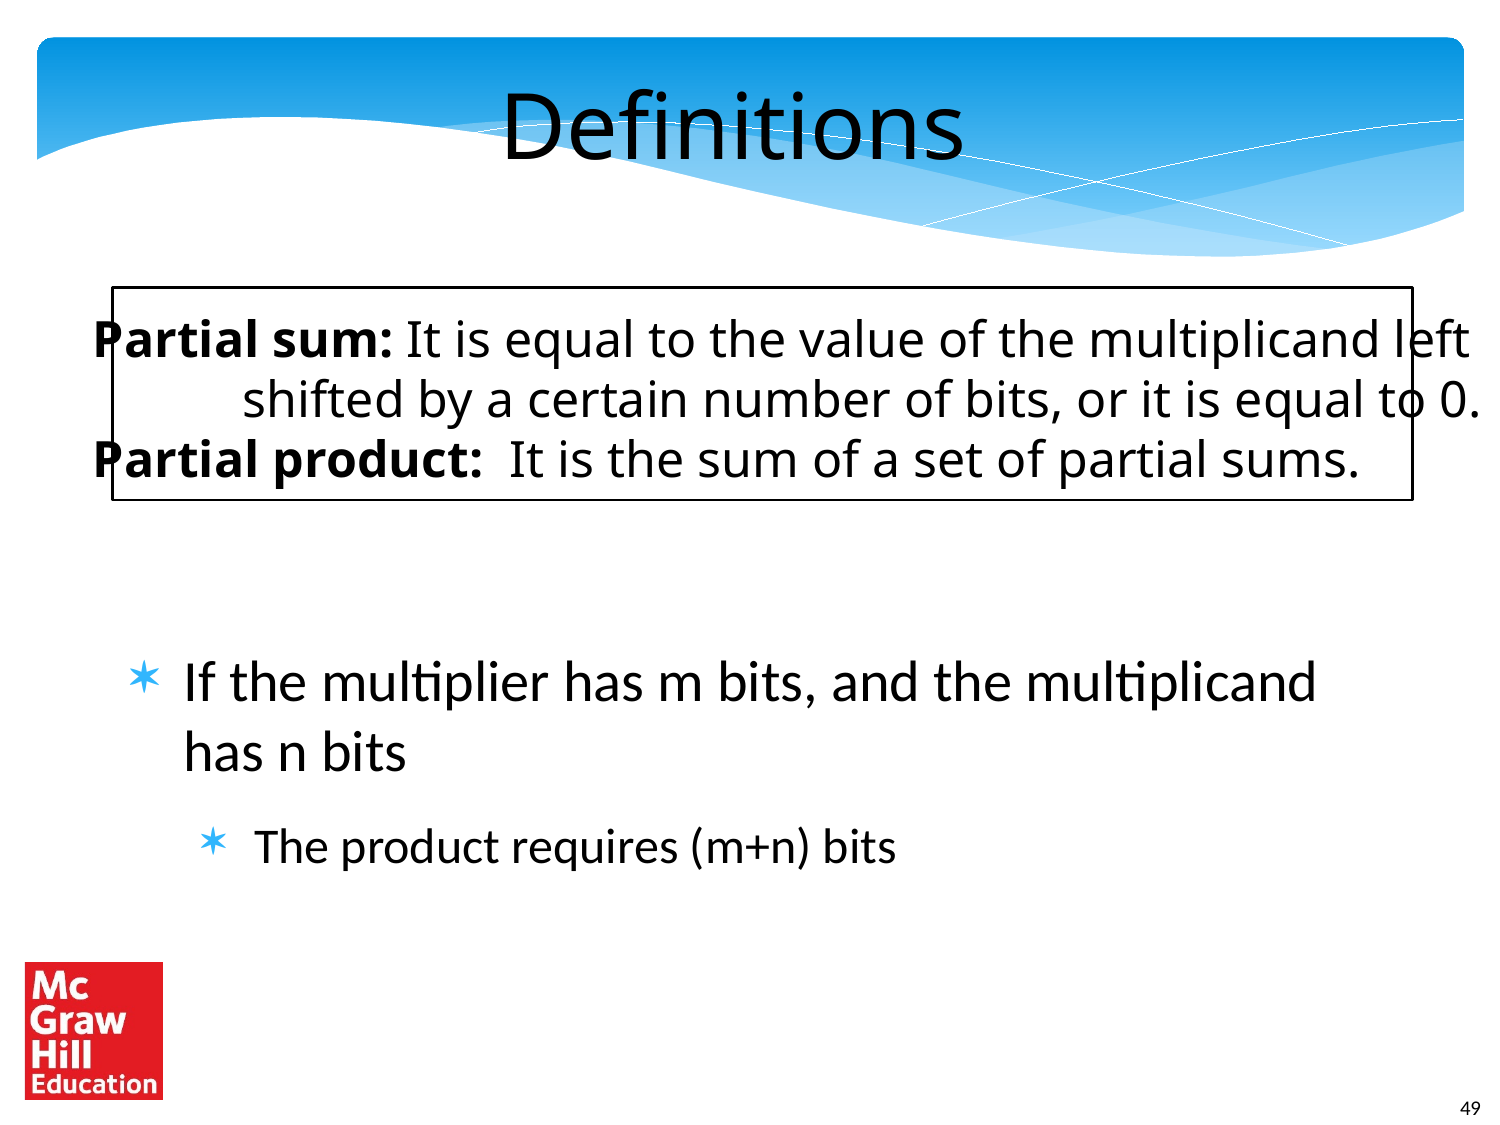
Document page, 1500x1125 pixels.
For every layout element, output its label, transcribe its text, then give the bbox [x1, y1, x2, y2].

text_box Partial sum: It is equal to the value of the multiplicand left shifted by a certain number of bits, or it is equal to 0. Partial product: It is the sum of a set of partial sums. [77, 299, 1500, 495]
title Definitions [125, 46, 1342, 200]
text_box [111, 495, 1414, 501]
text_box [111, 286, 1414, 299]
list If the multiplier has m bits, and the multiplicand has n bits The product requires (m+n) bits [112, 643, 1330, 928]
picture [24, 962, 163, 1100]
